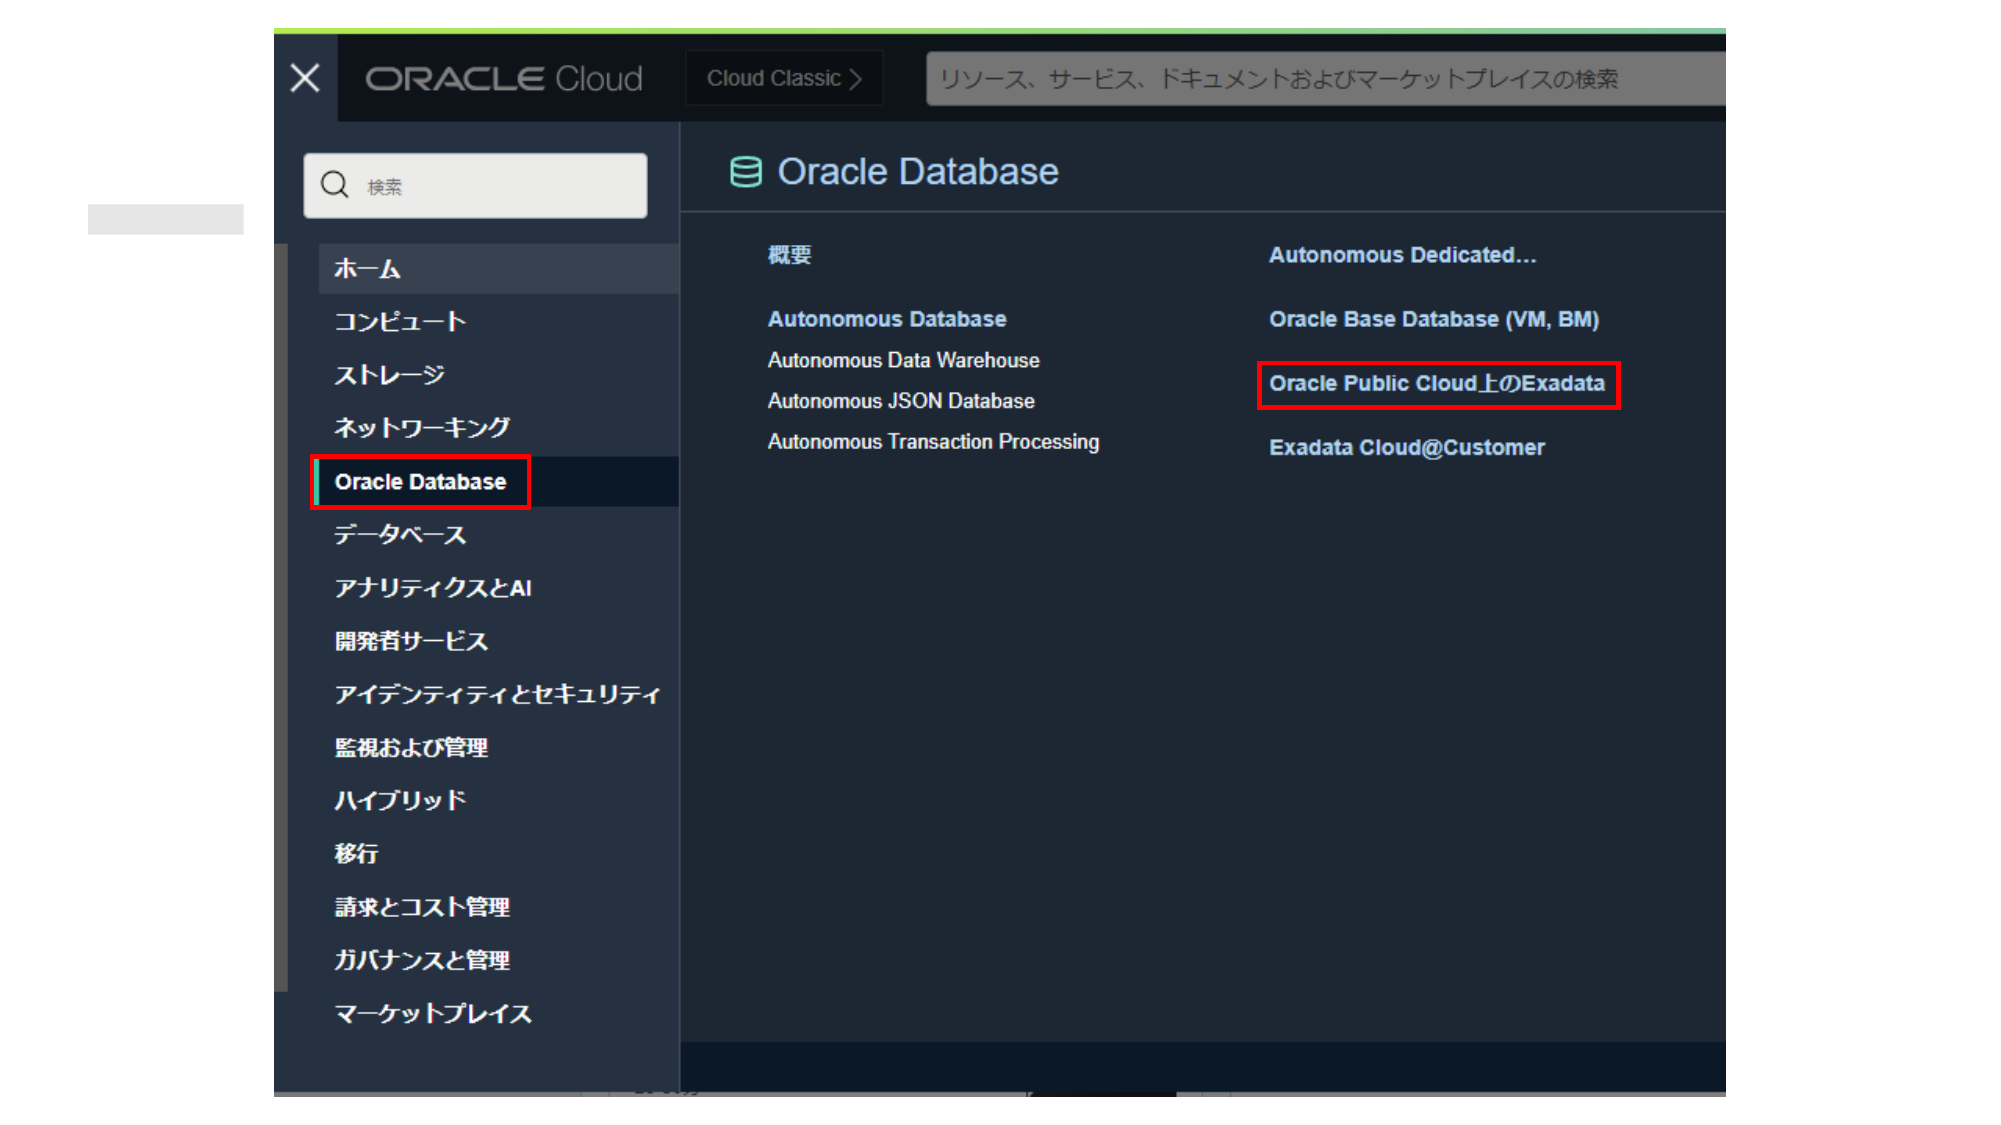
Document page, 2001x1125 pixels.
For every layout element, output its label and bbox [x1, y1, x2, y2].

text_box [87, 203, 245, 236]
picture [274, 28, 1726, 1097]
